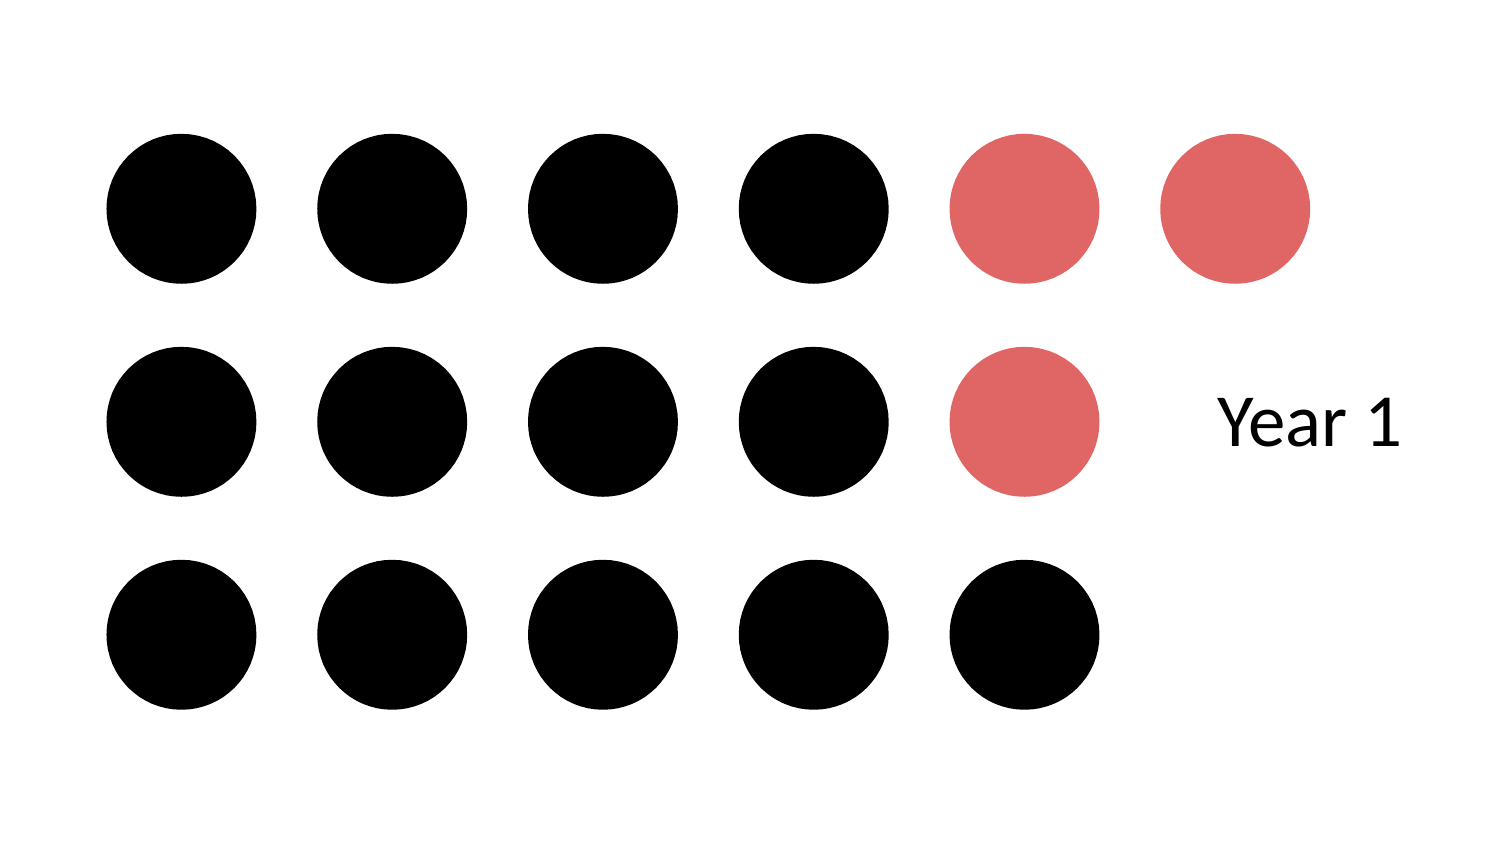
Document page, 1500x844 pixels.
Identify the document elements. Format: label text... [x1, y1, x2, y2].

title Year 1 [1215, 369, 1422, 513]
text_box [528, 559, 678, 710]
text_box [949, 559, 1100, 710]
text_box [949, 133, 1100, 284]
text_box [1160, 133, 1311, 284]
text_box [317, 559, 468, 710]
text_box [106, 559, 257, 710]
text_box [949, 346, 1100, 497]
text_box [738, 559, 889, 710]
